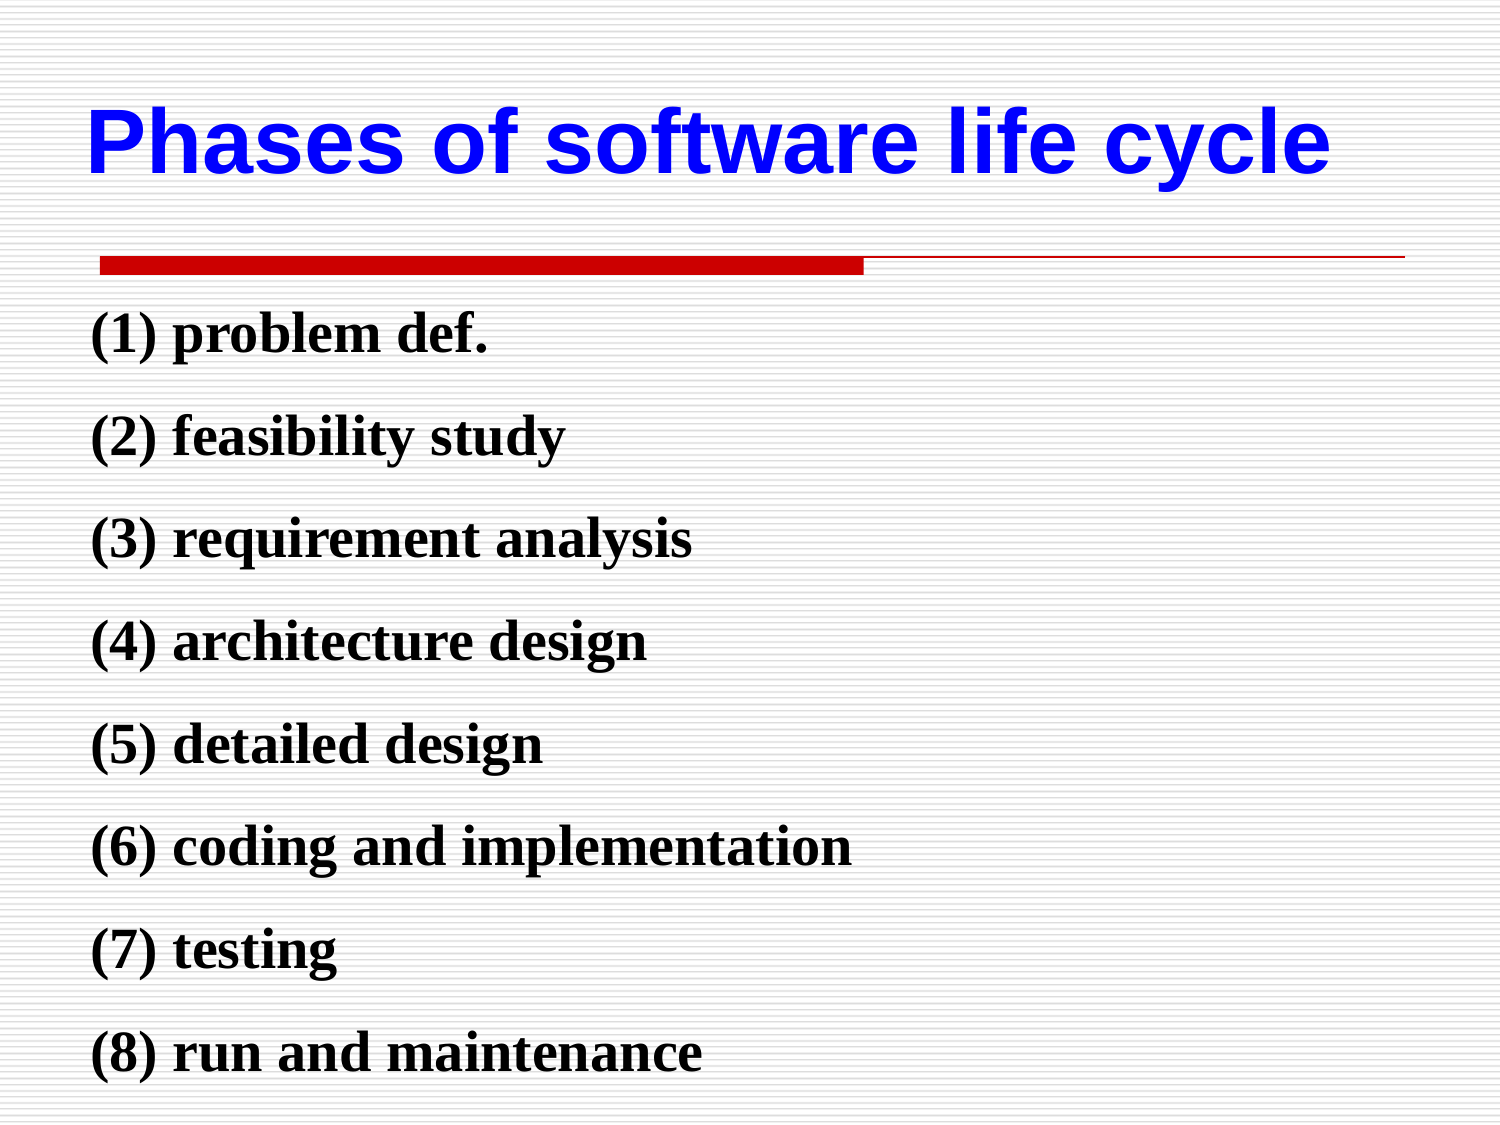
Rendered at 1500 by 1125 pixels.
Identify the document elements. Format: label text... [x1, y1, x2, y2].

text_box Phases of software life cycle [70, 53, 1500, 200]
picture [0, 0, 1500, 1125]
text_box (1) problem def. (2) feasibility study (3) requirement analysis (4) architecture design (5) detailed design (6) coding and implementation (7) testing (8) run and maintenance [74, 265, 1500, 1125]
